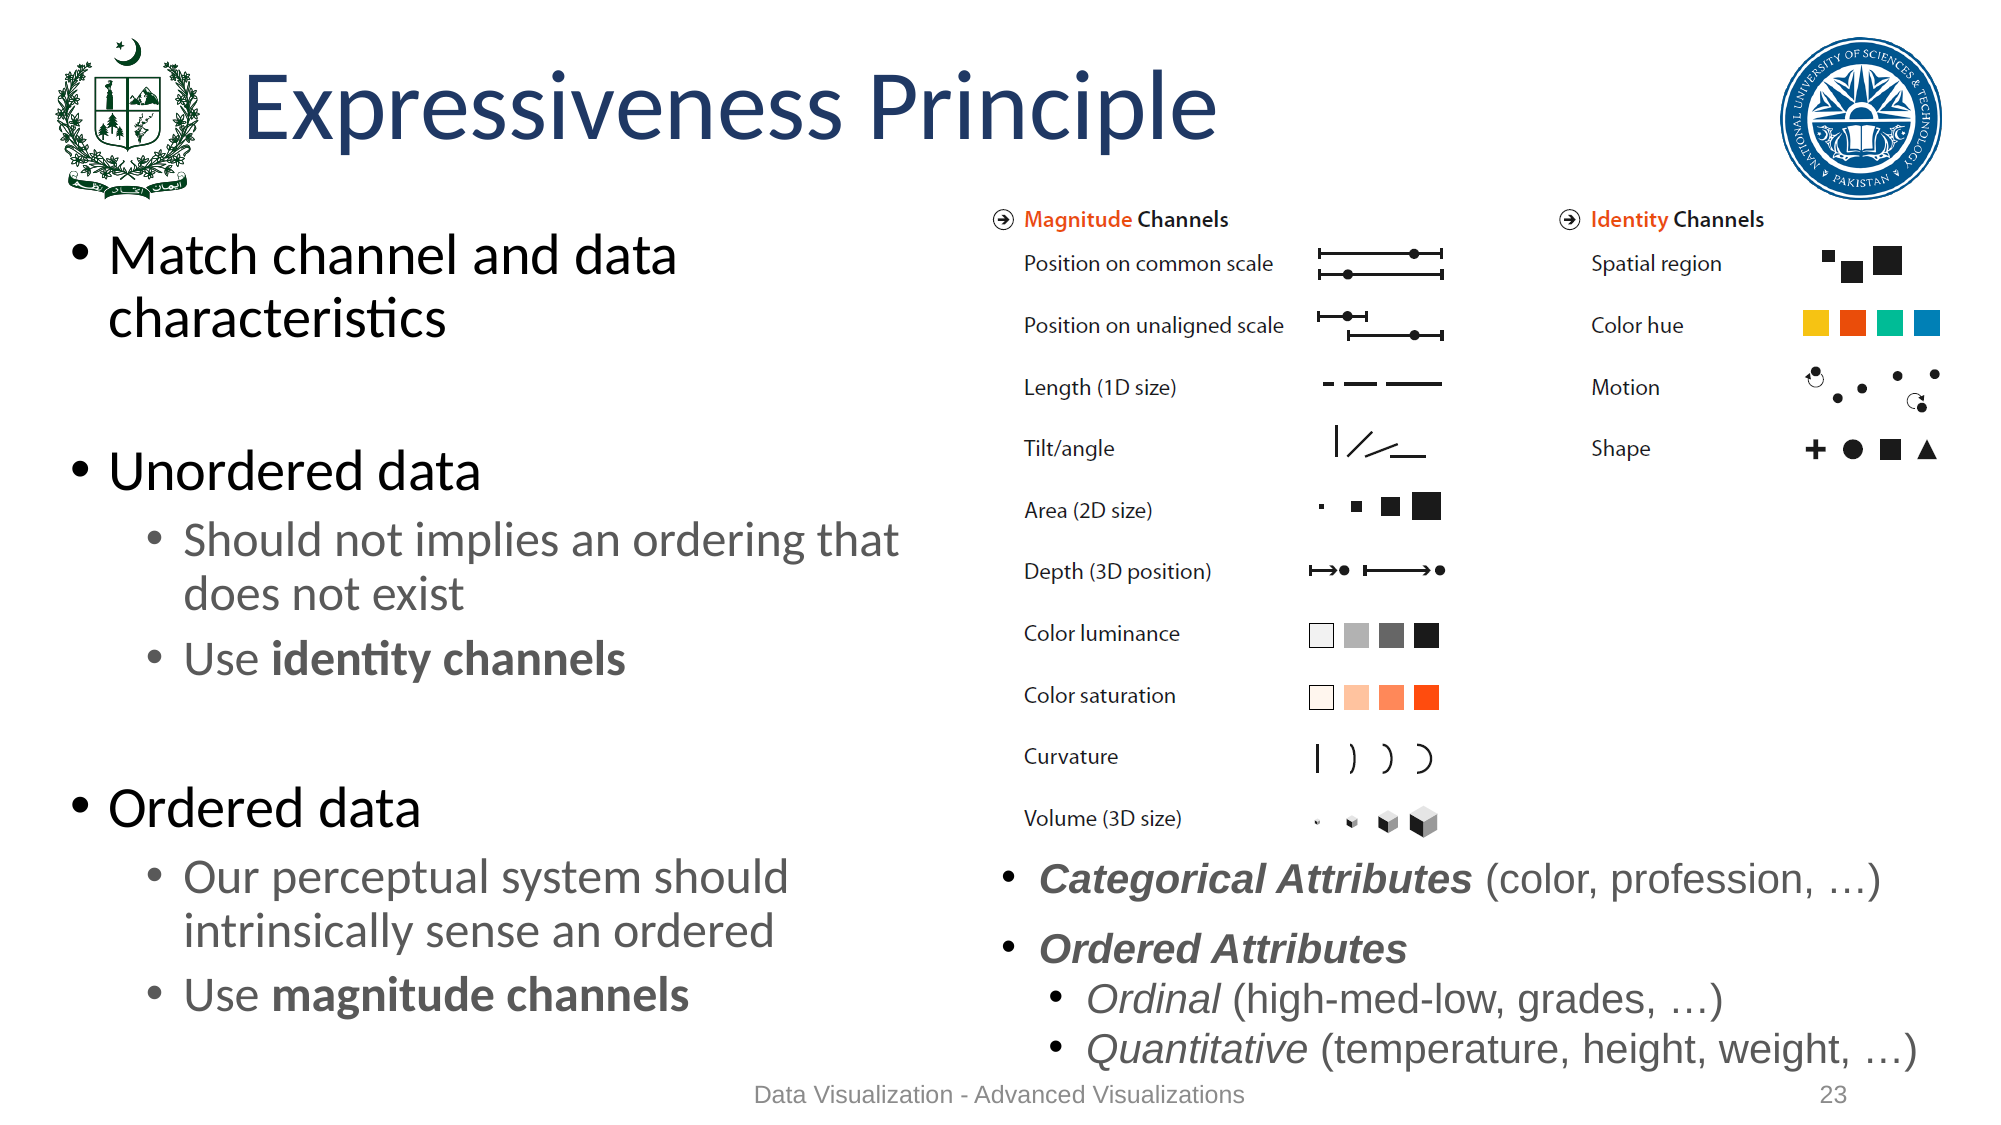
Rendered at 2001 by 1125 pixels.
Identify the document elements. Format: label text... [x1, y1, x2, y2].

picture [1780, 37, 1942, 200]
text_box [987, 201, 1996, 861]
picture [55, 38, 200, 200]
footer Data Visualization - Advanced Visualizations [662, 1063, 1338, 1124]
list Match channel and data characteristics Unordered data Should not implies an ordering that does not exist Use identity channels Ordered data Our perceptual system should intrinsically sense an ordered Use magnitude channels [55, 216, 987, 1047]
title Expressiveness Principle [227, 14, 1753, 200]
text_box Categorical Attributes (color, profession, …) Ordered Attributes Ordinal (high-med-low, grades, …) Quantitative (temperature, height, weight, …) [986, 844, 1934, 1079]
slide_number 23 [1412, 1079, 1863, 1124]
